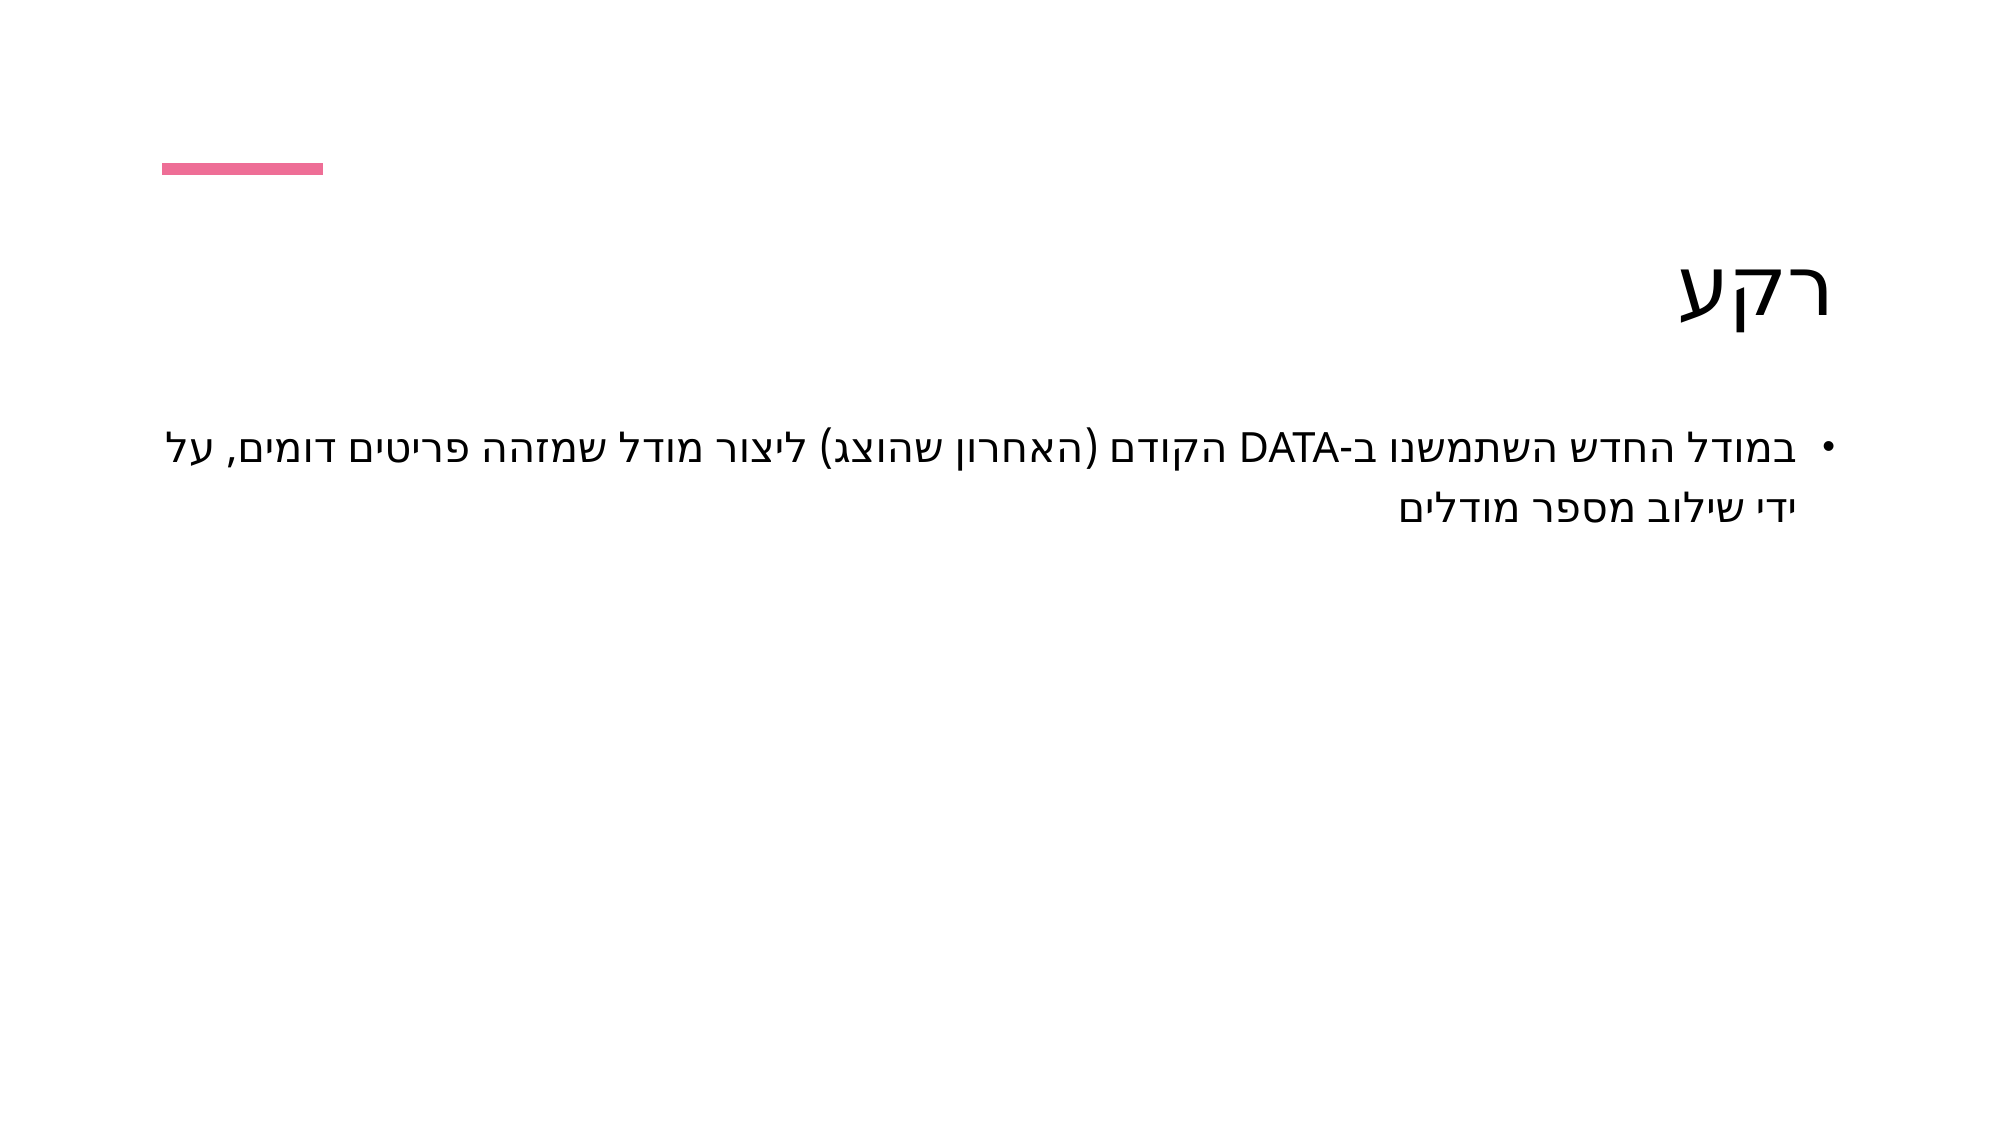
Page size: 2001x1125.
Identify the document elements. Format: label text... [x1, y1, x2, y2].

title רקע [150, 224, 1850, 387]
list במודל החדש השתמשנו ב-DATA הקודם (האחרון שהוצג) ליצור מודל שמזהה פריטים דומים, על ידי שילוב מספר מודלים [150, 403, 1850, 1082]
